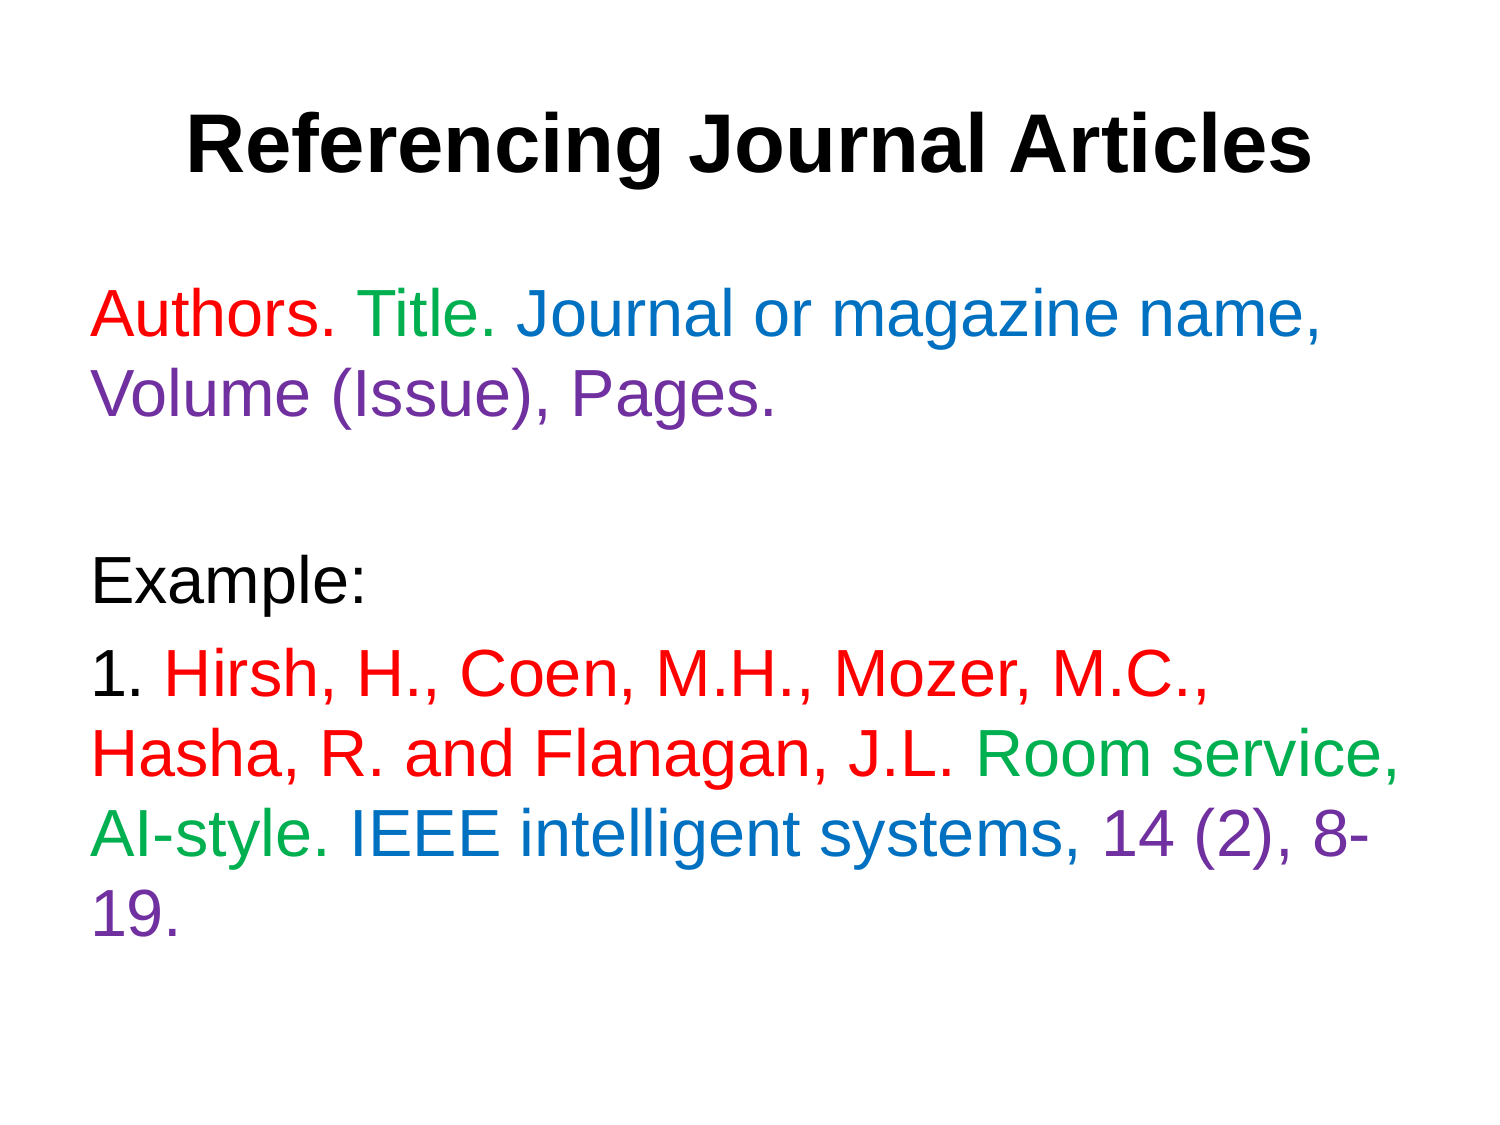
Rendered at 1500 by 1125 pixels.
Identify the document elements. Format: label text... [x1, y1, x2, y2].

list Authors. Title. Journal or magazine name, Volume (Issue), Pages. Example: 1. Hirsh, H., Coen, M.H., Mozer, M.C., Hasha, R. and Flanagan, J.L. Room service, AI-style. IEEE intelligent systems, 14 (2), 8-19. [74, 262, 1426, 977]
title Referencing Journal Articles [74, 44, 1426, 233]
